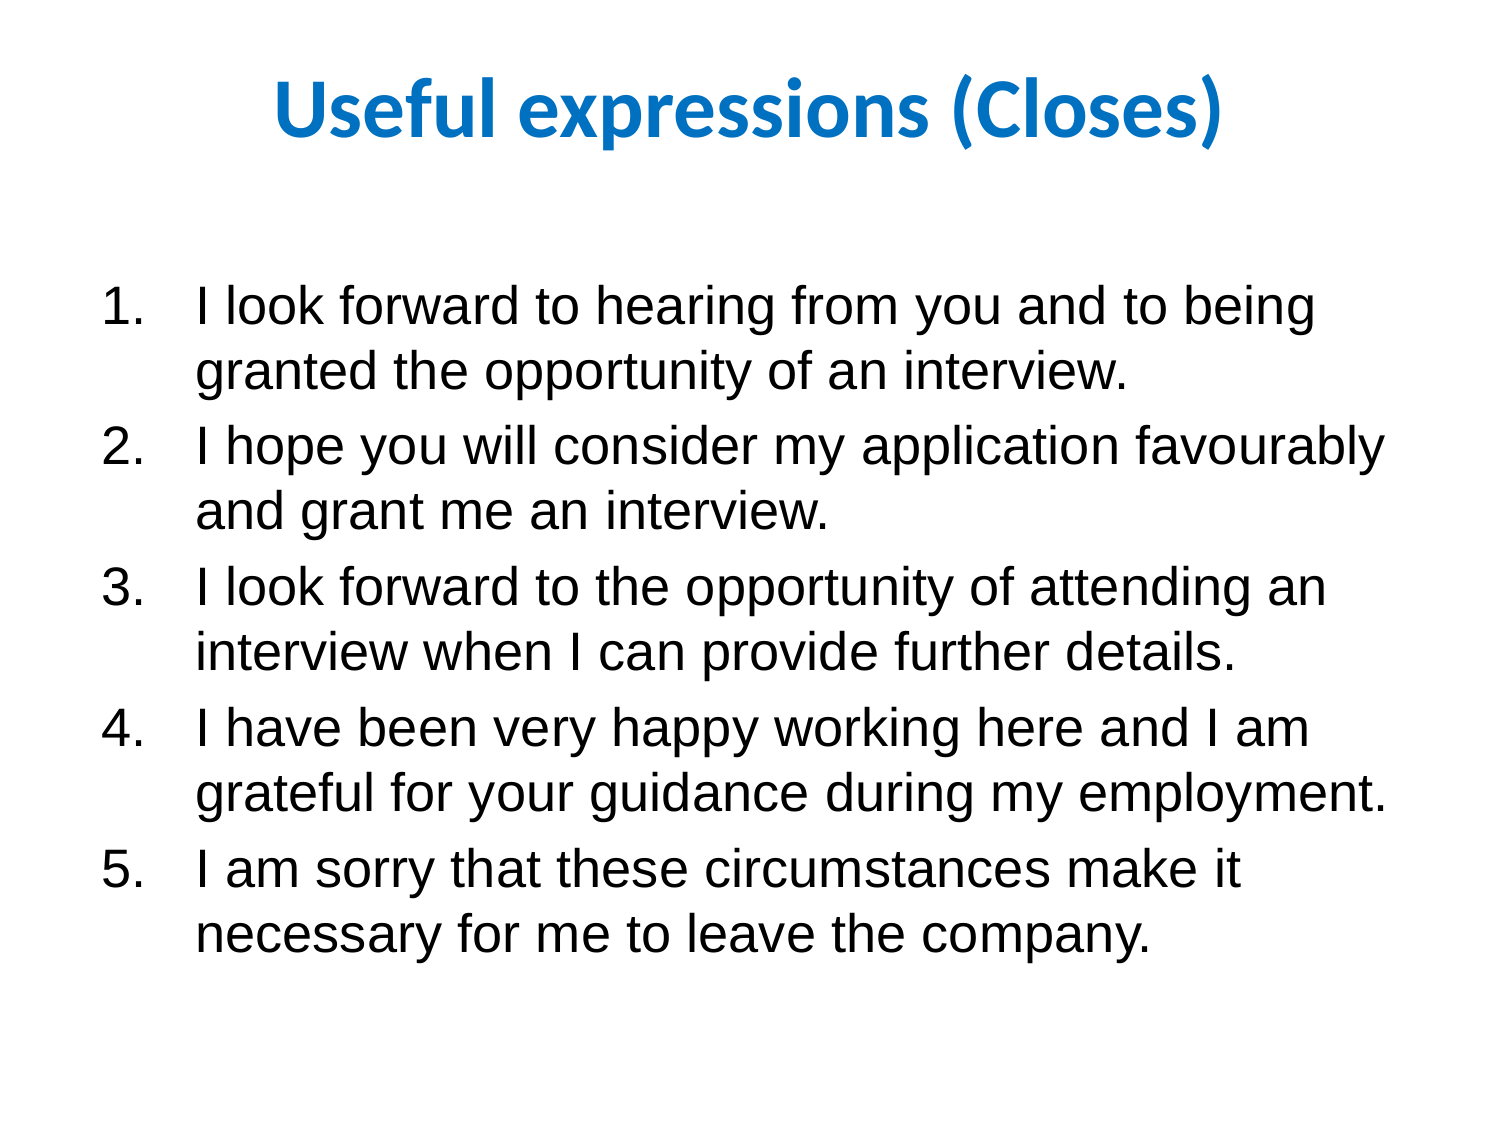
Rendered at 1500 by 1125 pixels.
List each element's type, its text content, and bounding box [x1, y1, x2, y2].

list I look forward to hearing from you and to being granted the opportunity of an interview. I hope you will consider my application favourably and grant me an interview. I look forward to the opportunity of attending an interview when I can provide further details. I have been very happy working here and I am grateful for your guidance during my employment. I am sorry that these circumstances make it necessary for me to leave the company. [75, 262, 1425, 1005]
title Useful expressions (Closes) [75, 45, 1425, 163]
